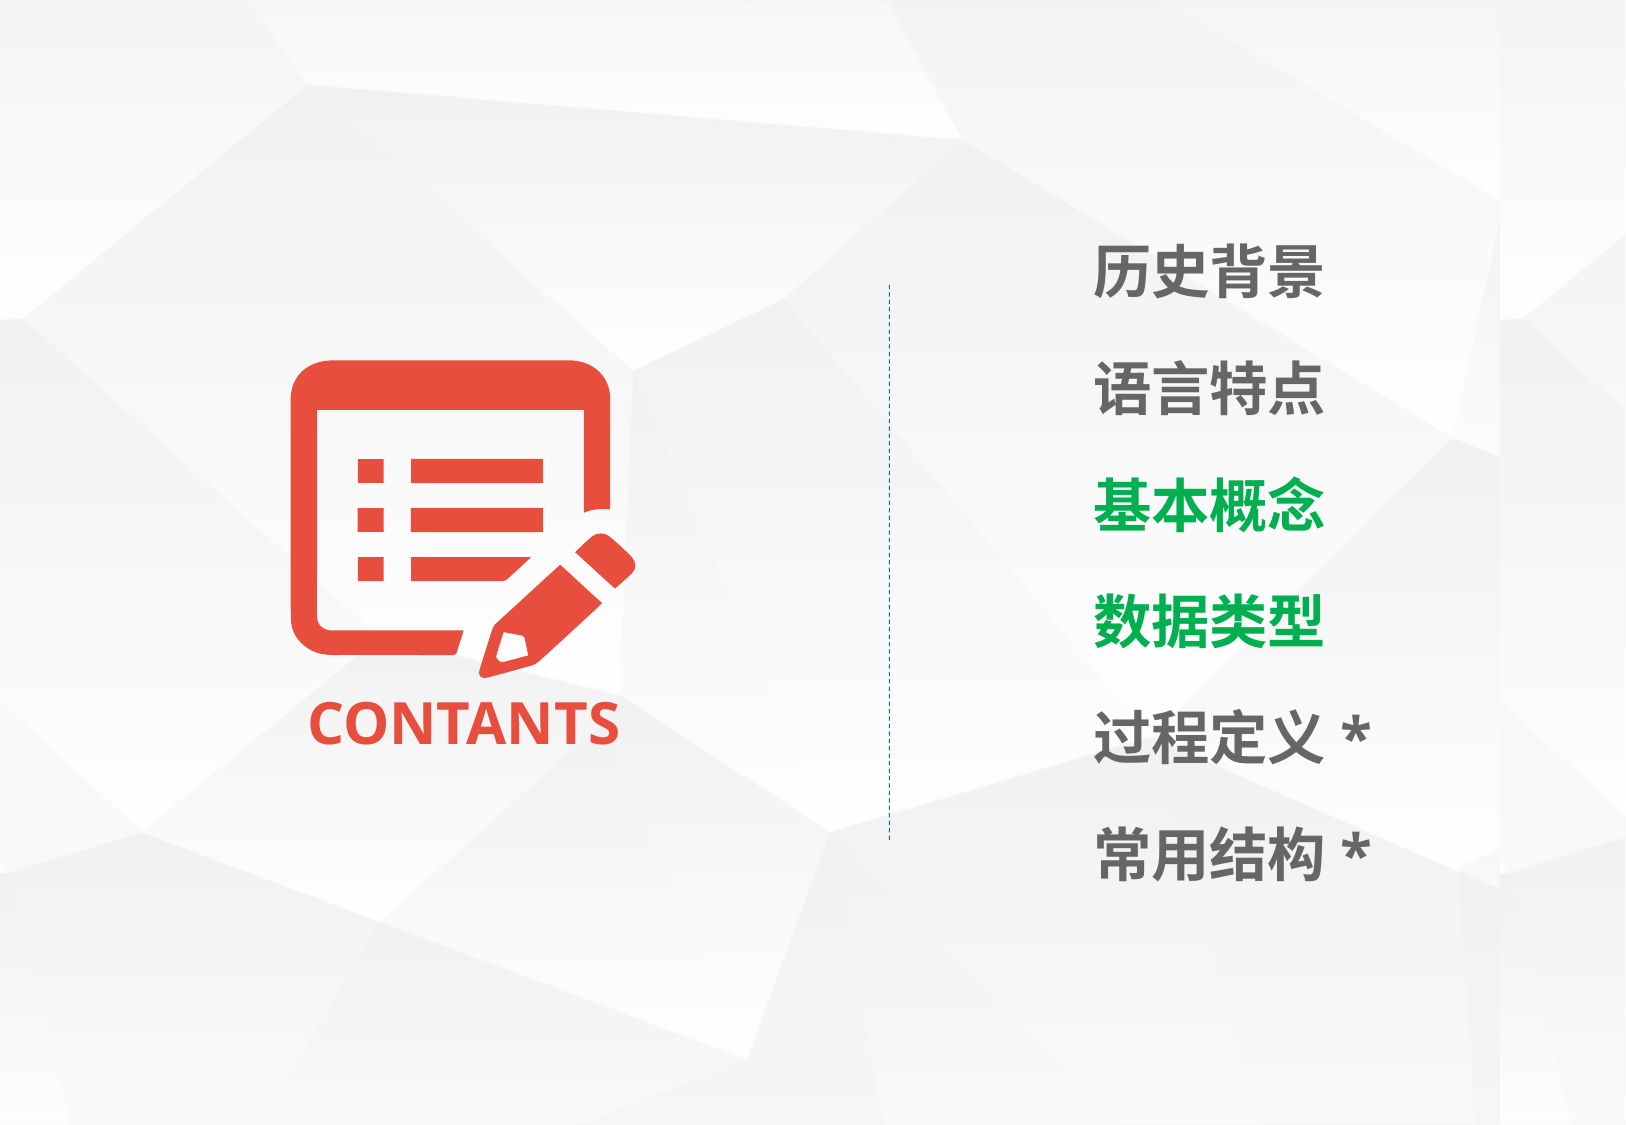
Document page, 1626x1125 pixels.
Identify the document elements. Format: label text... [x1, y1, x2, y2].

text_box 基本概念 [1078, 461, 1398, 547]
text_box CONTANTS [227, 678, 700, 764]
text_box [290, 360, 637, 679]
text_box 过程定义* [1078, 694, 1398, 779]
text_box 语言特点 [1078, 344, 1398, 430]
picture [0, 0, 1626, 1125]
text_box 历史背景 [1078, 228, 1398, 313]
text_box 常用结构* [1078, 810, 1398, 896]
text_box 数据类型 [1078, 577, 1398, 663]
